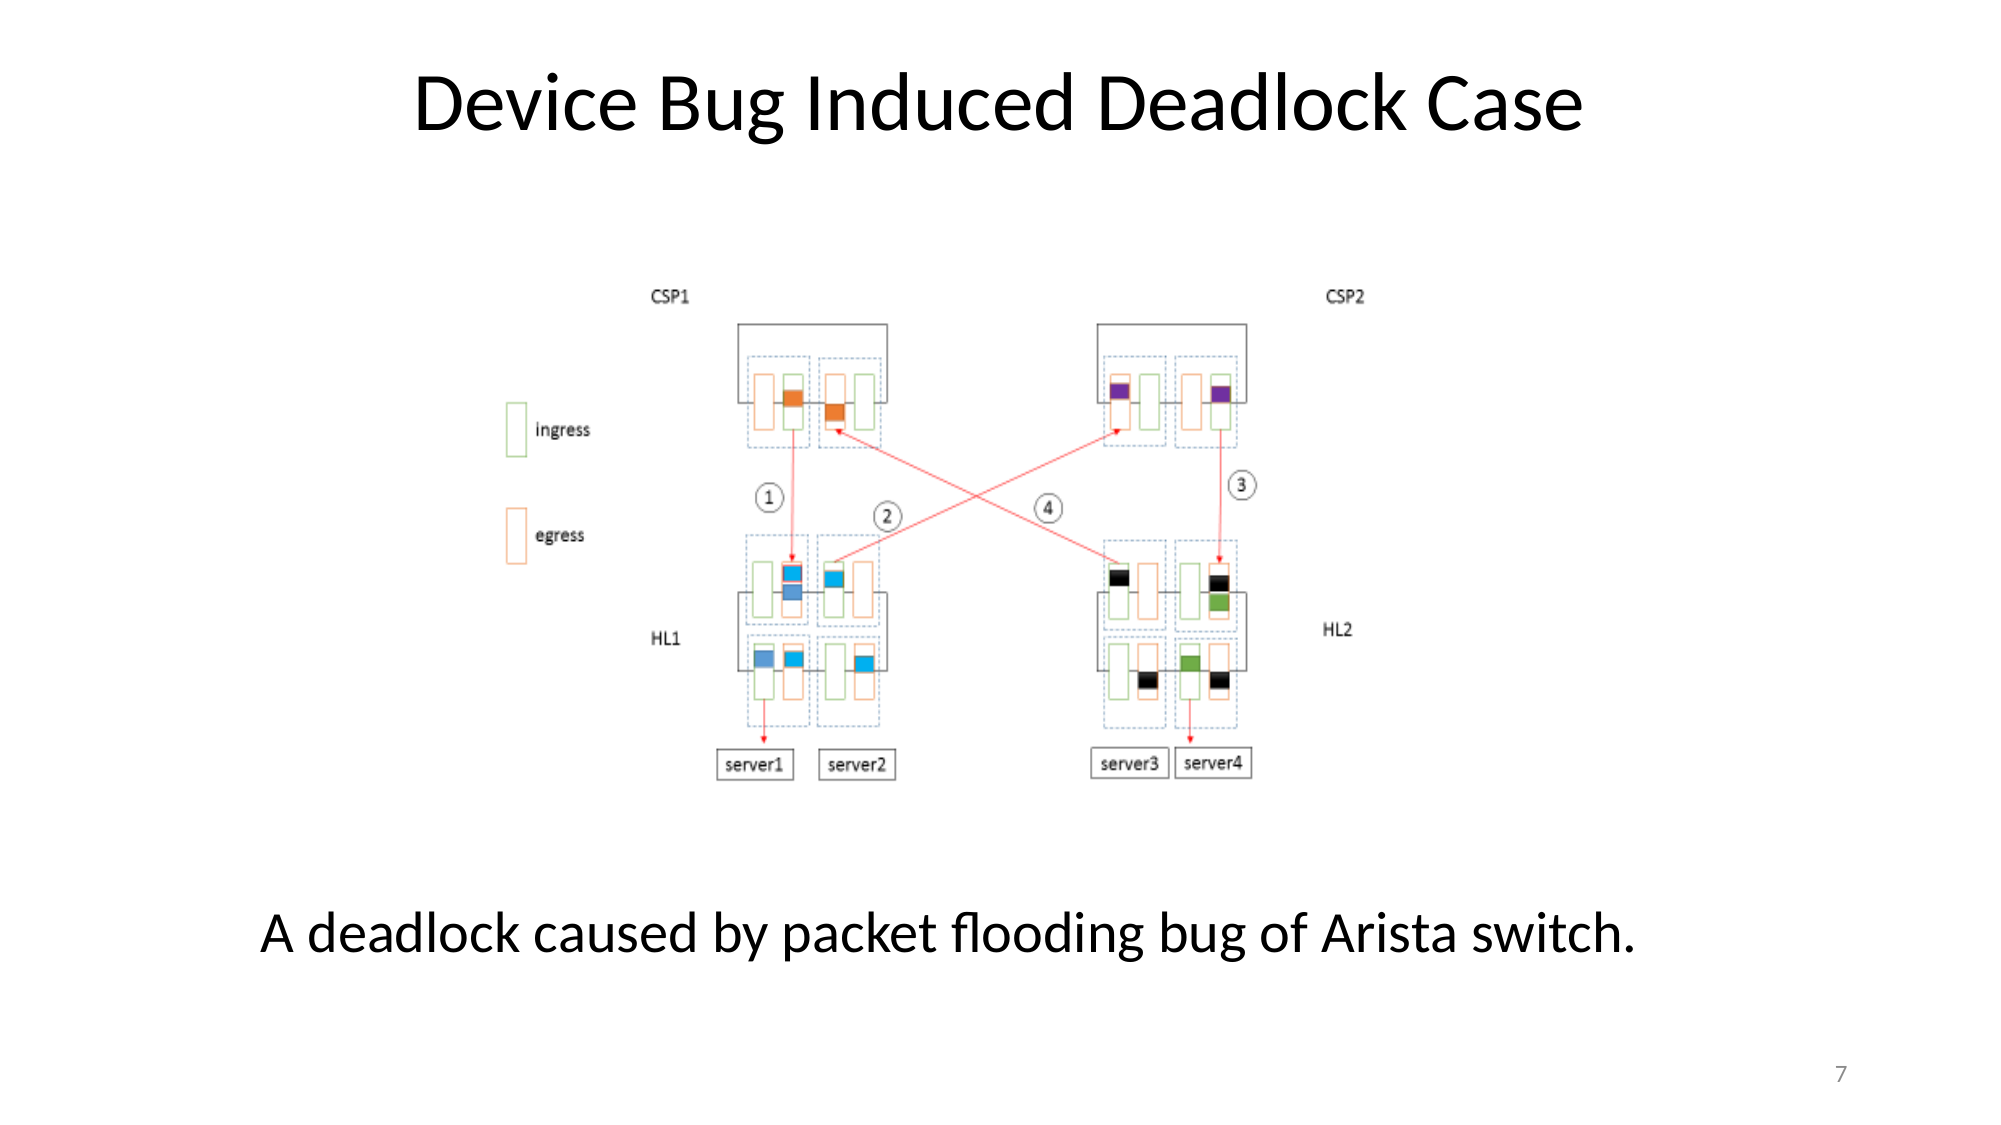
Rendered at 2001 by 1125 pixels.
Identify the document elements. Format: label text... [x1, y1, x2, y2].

picture [481, 156, 1518, 799]
slide_number 7 [1412, 1042, 1863, 1103]
text_box A deadlock caused by packet flooding bug of Arista switch. [245, 886, 1653, 972]
text_box Device Bug Induced Deadlock Case [153, 40, 1847, 155]
